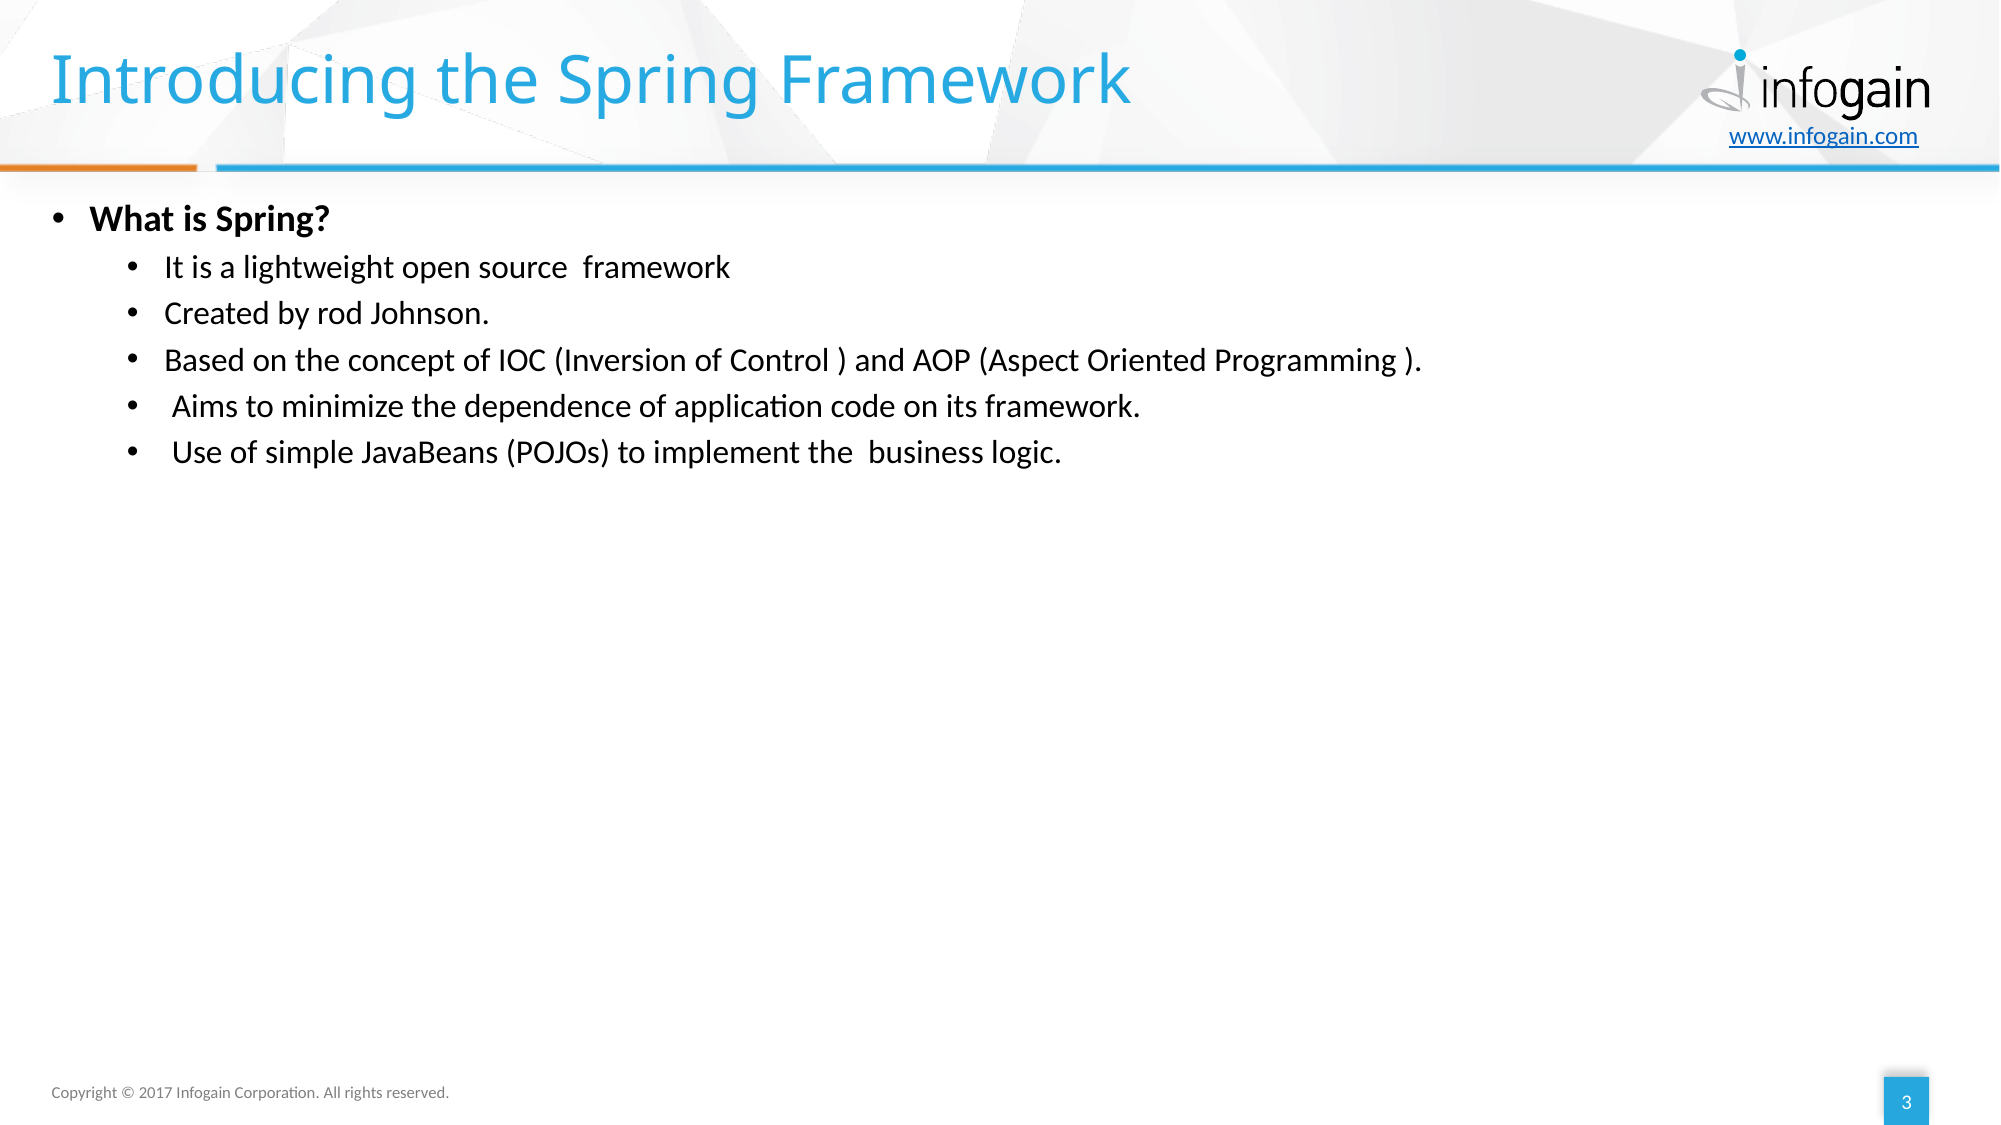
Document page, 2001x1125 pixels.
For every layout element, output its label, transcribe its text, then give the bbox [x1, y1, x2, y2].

title Introducing the Spring Framework [36, 0, 1675, 165]
list What is Spring? It is a lightweight open source framework Created by rod Johnson. Based on the concept of IOC (Inversion of Control ) and AOP (Aspect Oriented Programming ). Aims to minimize the dependence of application code on its framework. Use of simple JavaBeans (POJOs) to implement the business logic. [36, 191, 1941, 1021]
picture [0, 0, 2000, 1125]
